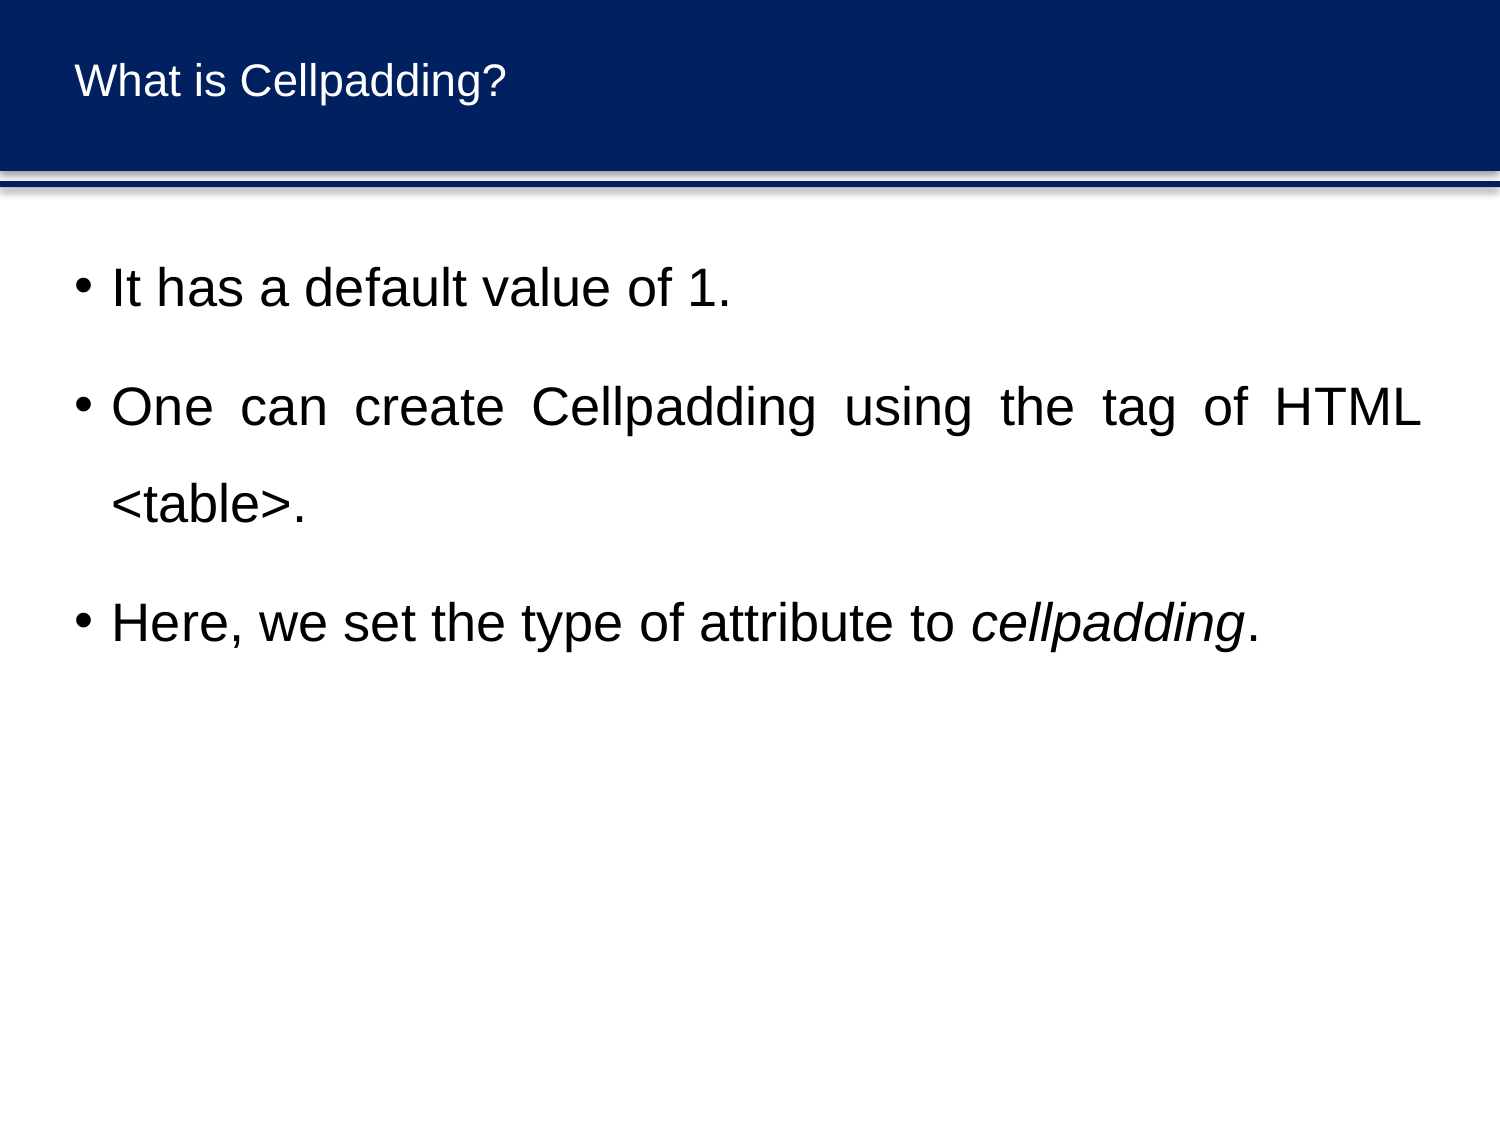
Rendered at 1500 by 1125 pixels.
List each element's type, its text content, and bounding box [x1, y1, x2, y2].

title What is Cellpadding? [59, 0, 1500, 170]
list It has a default value of 1. One can create Cellpadding using the tag of HTML <table>. Here, we set the type of attribute to cellpadding. [59, 212, 1438, 1099]
